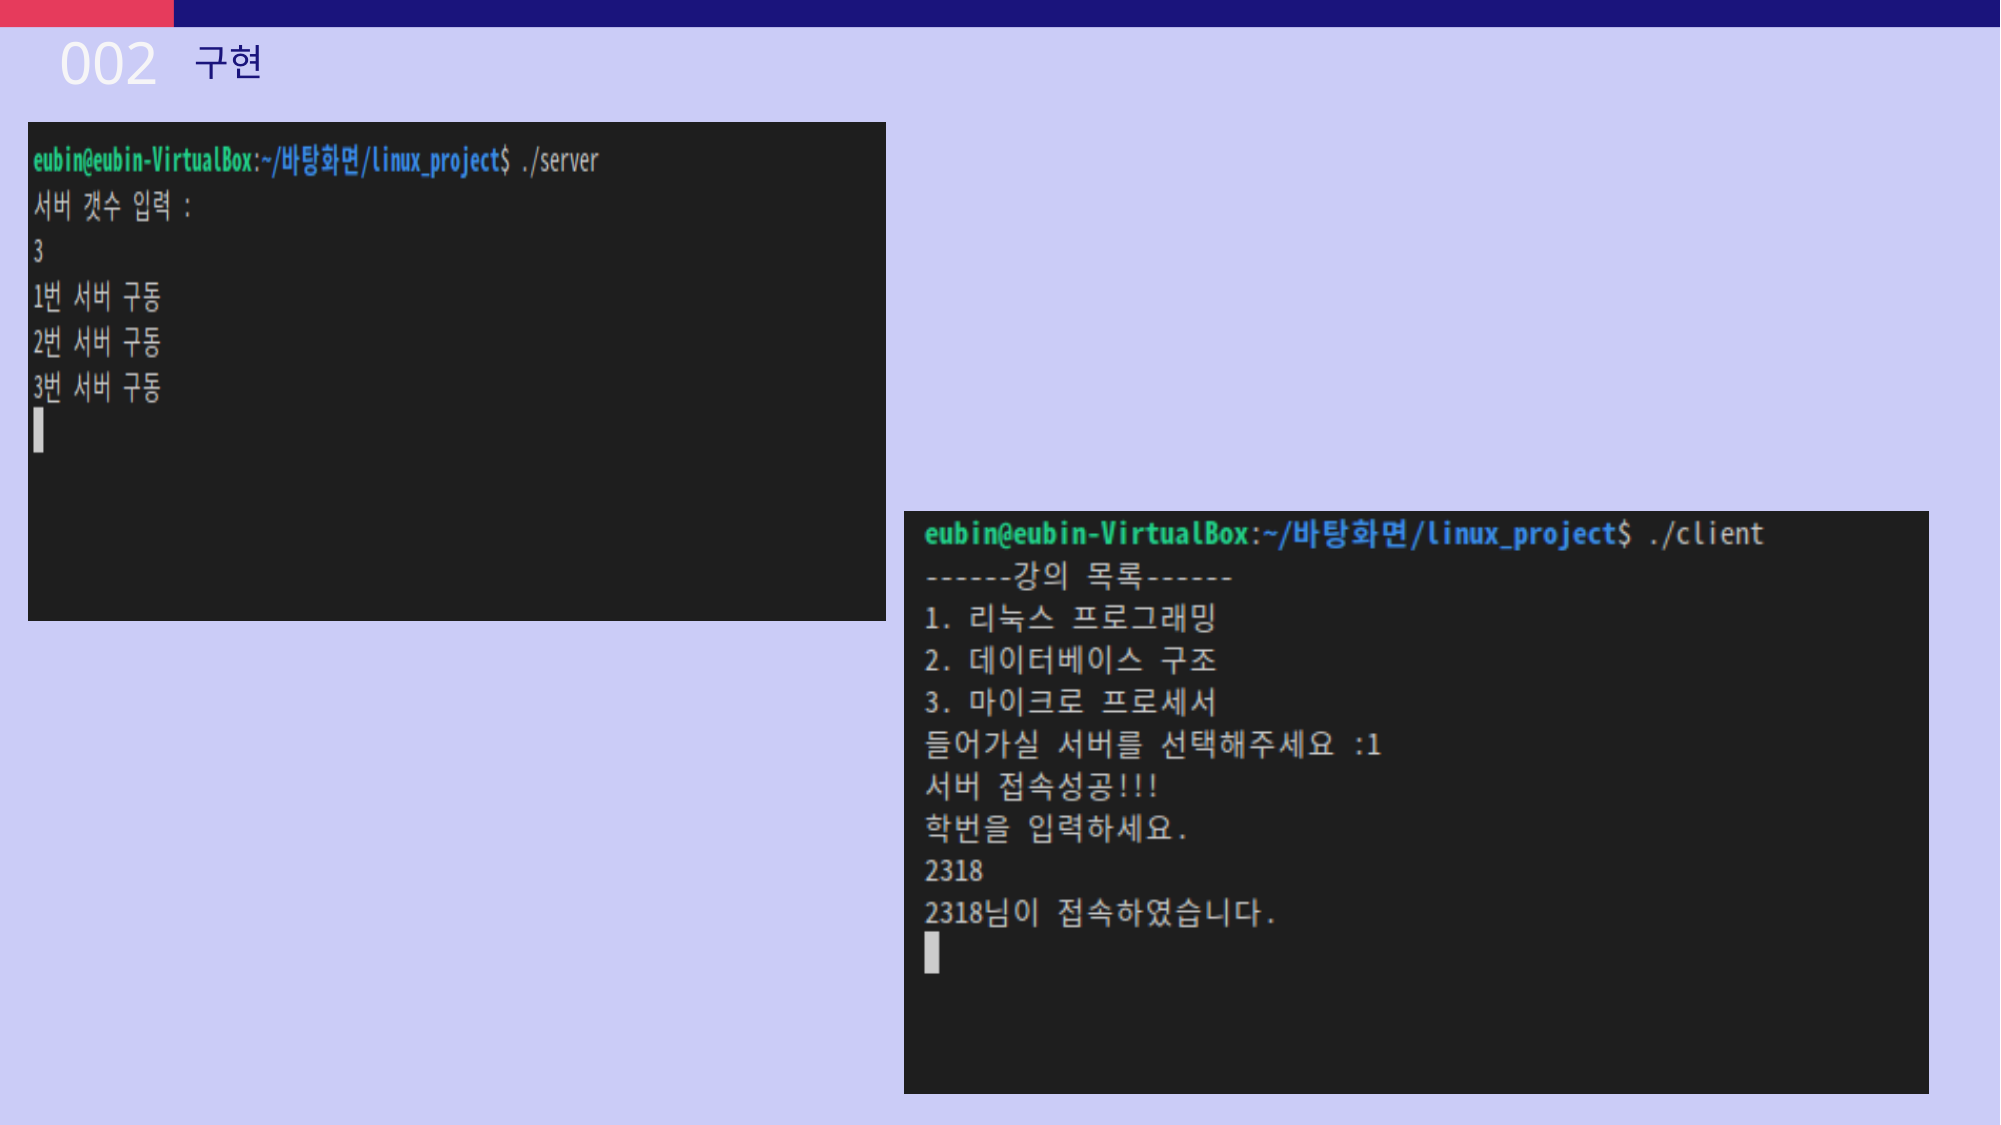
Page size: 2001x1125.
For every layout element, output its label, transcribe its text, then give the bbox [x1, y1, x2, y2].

picture [904, 511, 1929, 1094]
picture [28, 122, 886, 621]
text_box 002 [2, 18, 174, 104]
text_box [0, 0, 173, 28]
text_box [173, 0, 2000, 28]
text_box 구현 [180, 31, 549, 91]
